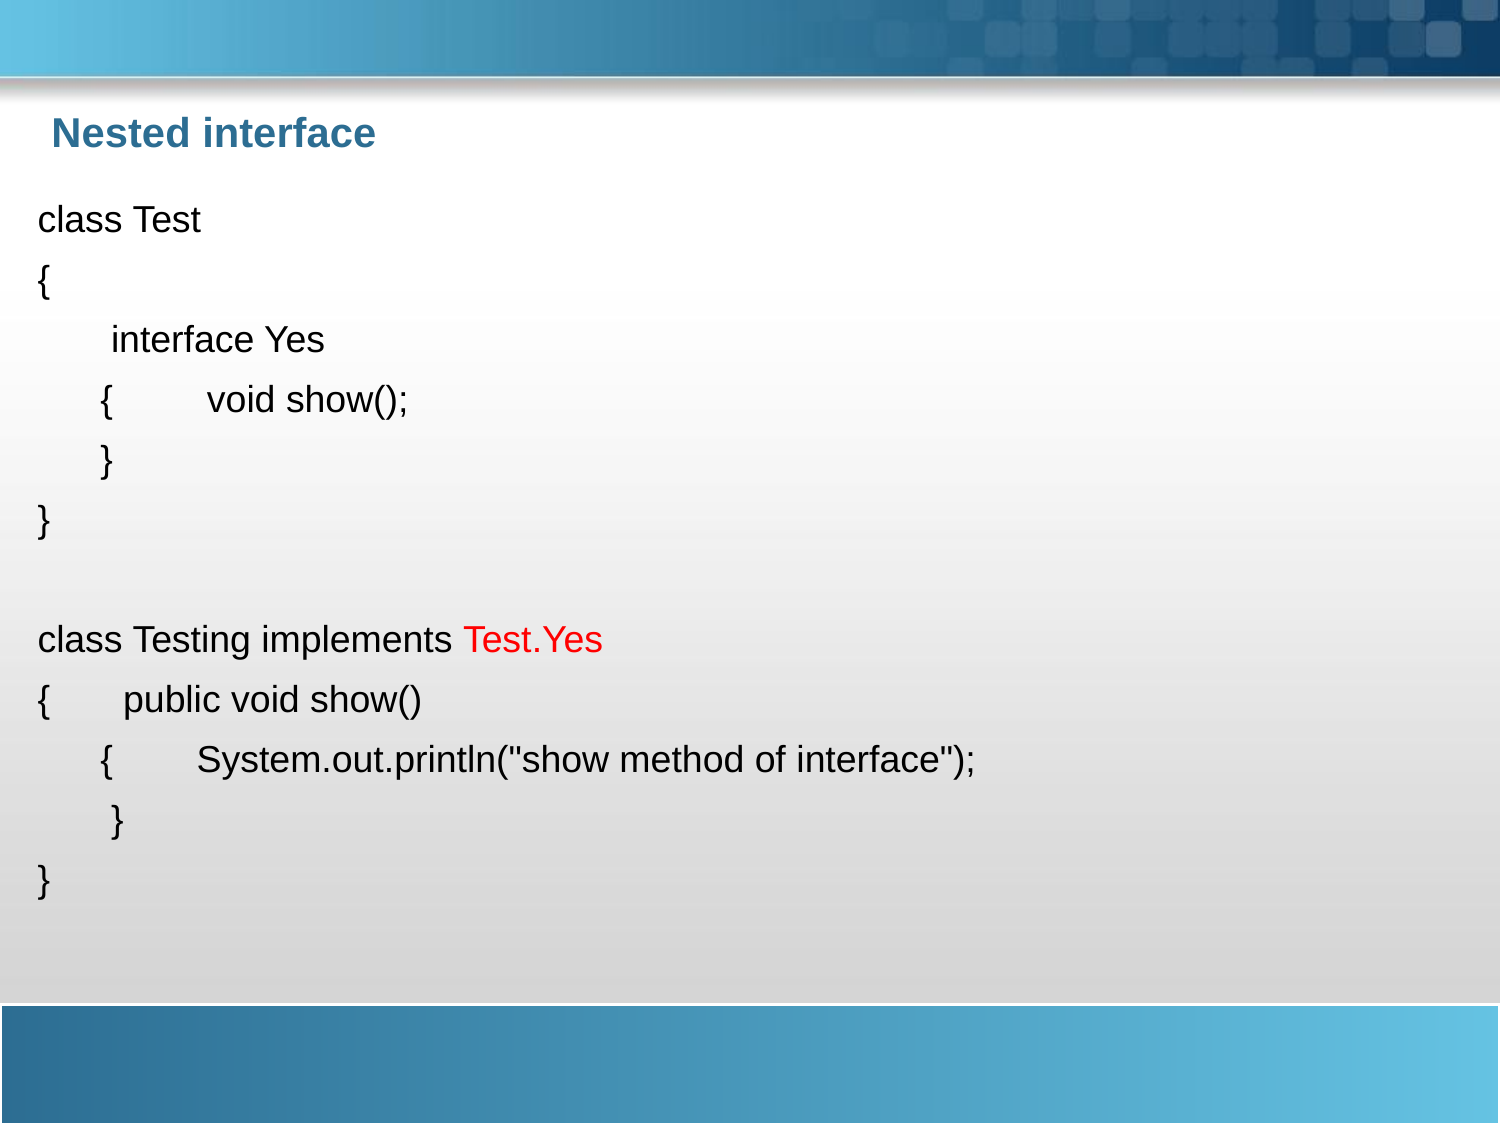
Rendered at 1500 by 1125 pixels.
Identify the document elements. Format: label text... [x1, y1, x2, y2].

text_box [0, 1004, 1500, 1125]
title Nested interface [51, 102, 1449, 201]
picture [0, 0, 1500, 1004]
list class Test { interface Yes { void show(); } } class Testing implements Test.Yes { public void show() { System.out.println("show method of interface"); } } [37, 187, 1425, 950]
